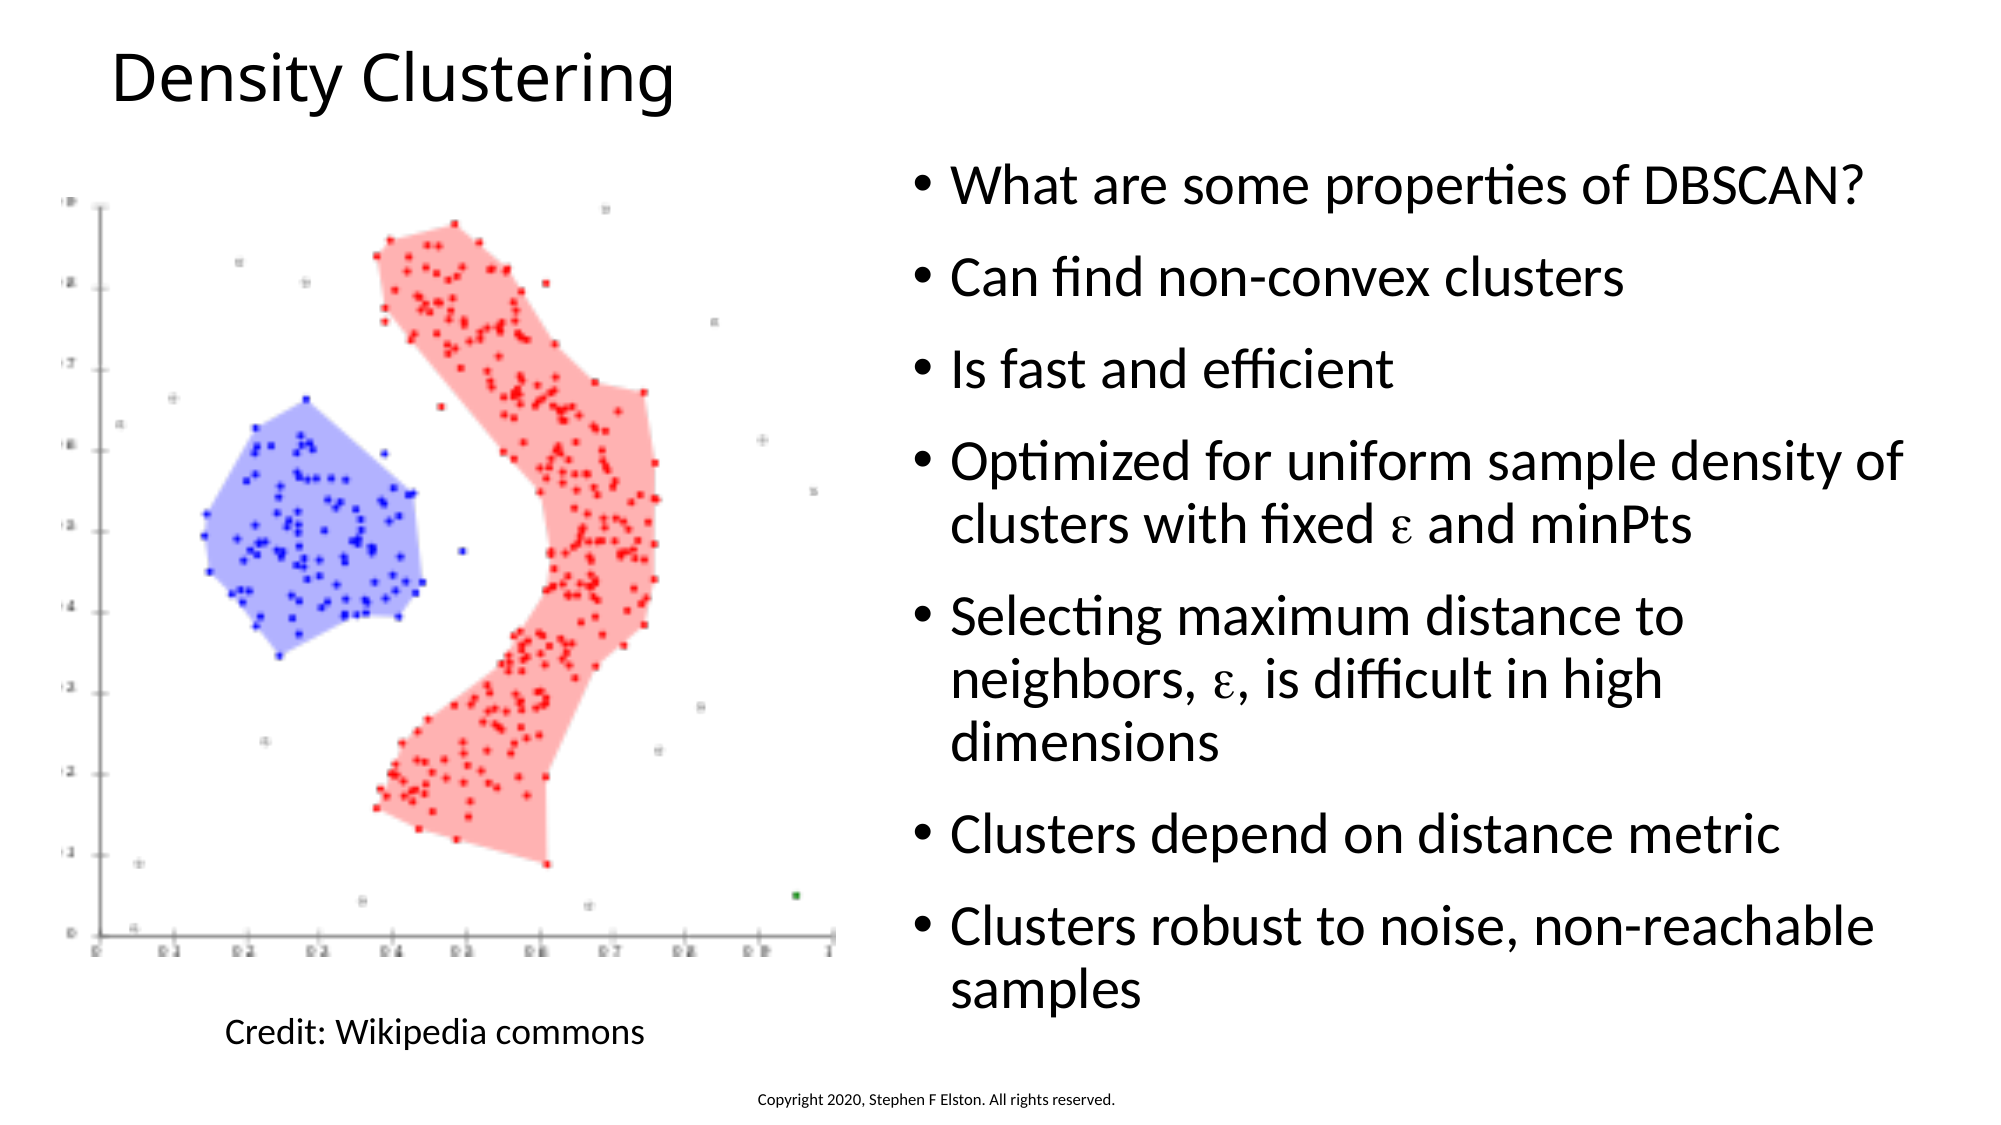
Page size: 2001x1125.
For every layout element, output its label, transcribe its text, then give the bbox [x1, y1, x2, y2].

title Density Clustering [95, 36, 1821, 124]
text_box Credit: Wikipedia commons [210, 999, 690, 1060]
text_box Copyright 2020, Stephen F Elston. All rights reserved. [210, 1081, 1668, 1117]
picture [61, 197, 836, 957]
list What are some properties of DBSCAN? Can find non-convex clusters Is fast and efficient Optimized for uniform sample density of clusters with fixed e and minPts Selecting maximum distance to neighbors, e, is difficult in high dimensions Clusters depend on distance metric Clusters robust to noise, non-reachable samples [897, 146, 1946, 1067]
